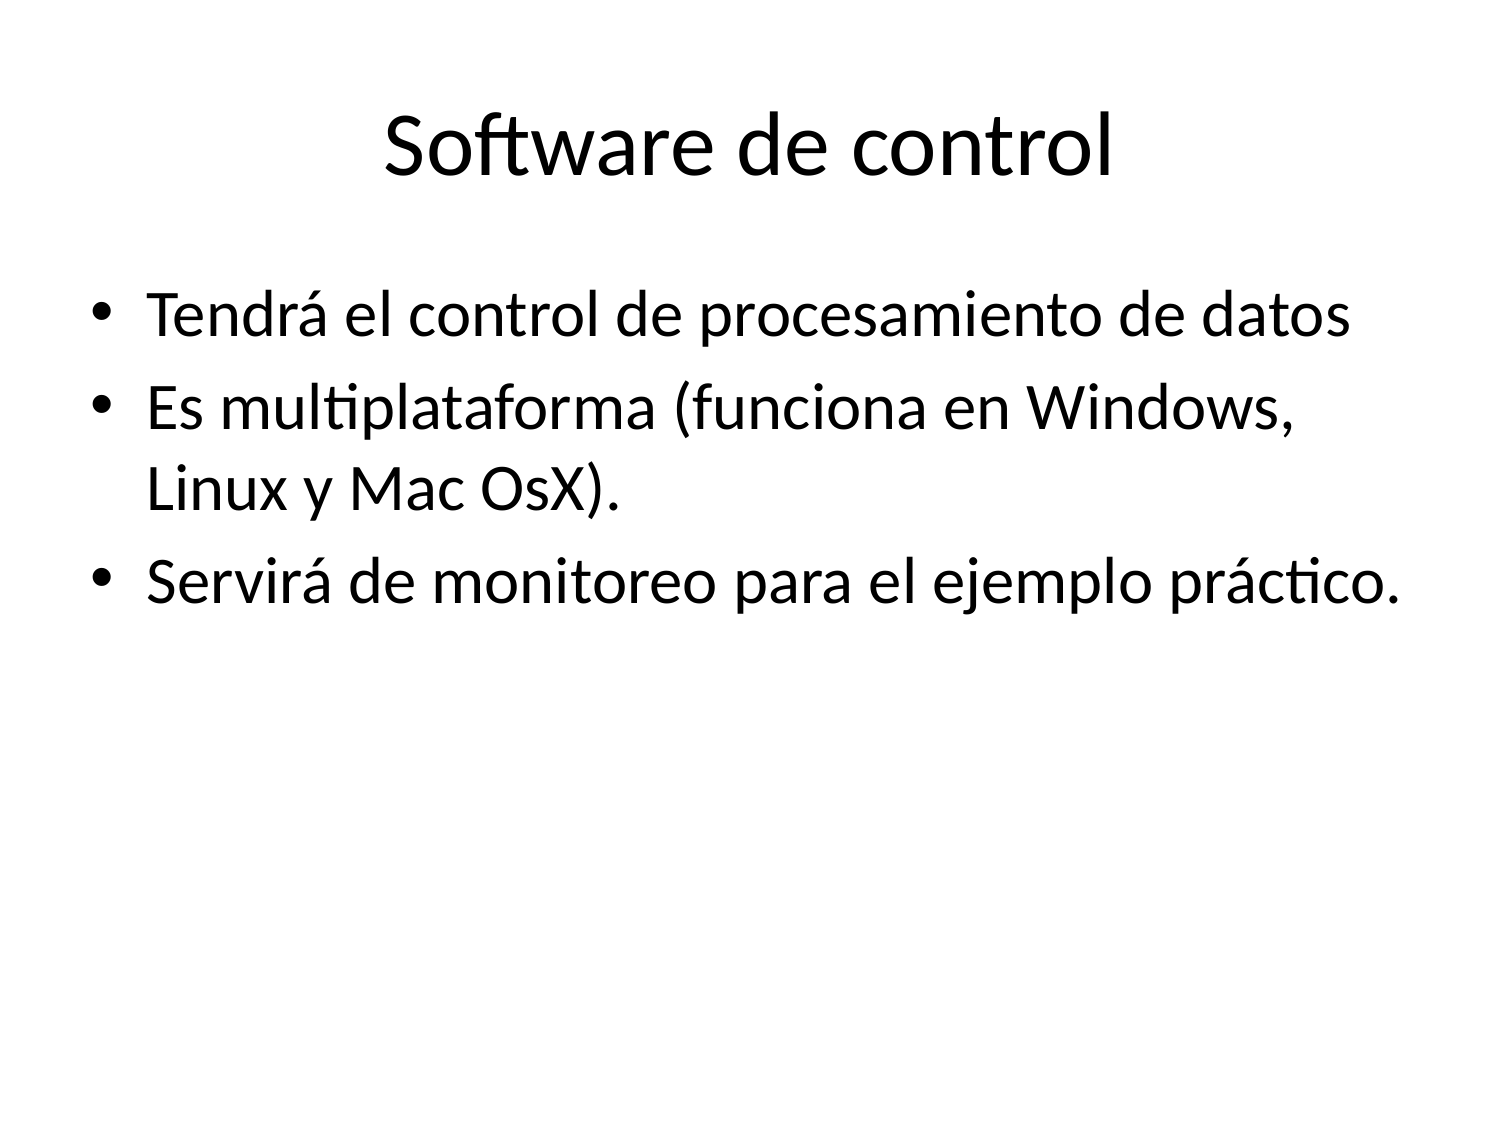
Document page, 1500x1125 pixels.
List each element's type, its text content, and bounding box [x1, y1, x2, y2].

title Software de control [75, 45, 1425, 233]
list Tendrá el control de procesamiento de datos Es multiplataforma (funciona en Windows, Linux y Mac OsX). Servirá de monitoreo para el ejemplo práctico. [75, 262, 1425, 1005]
